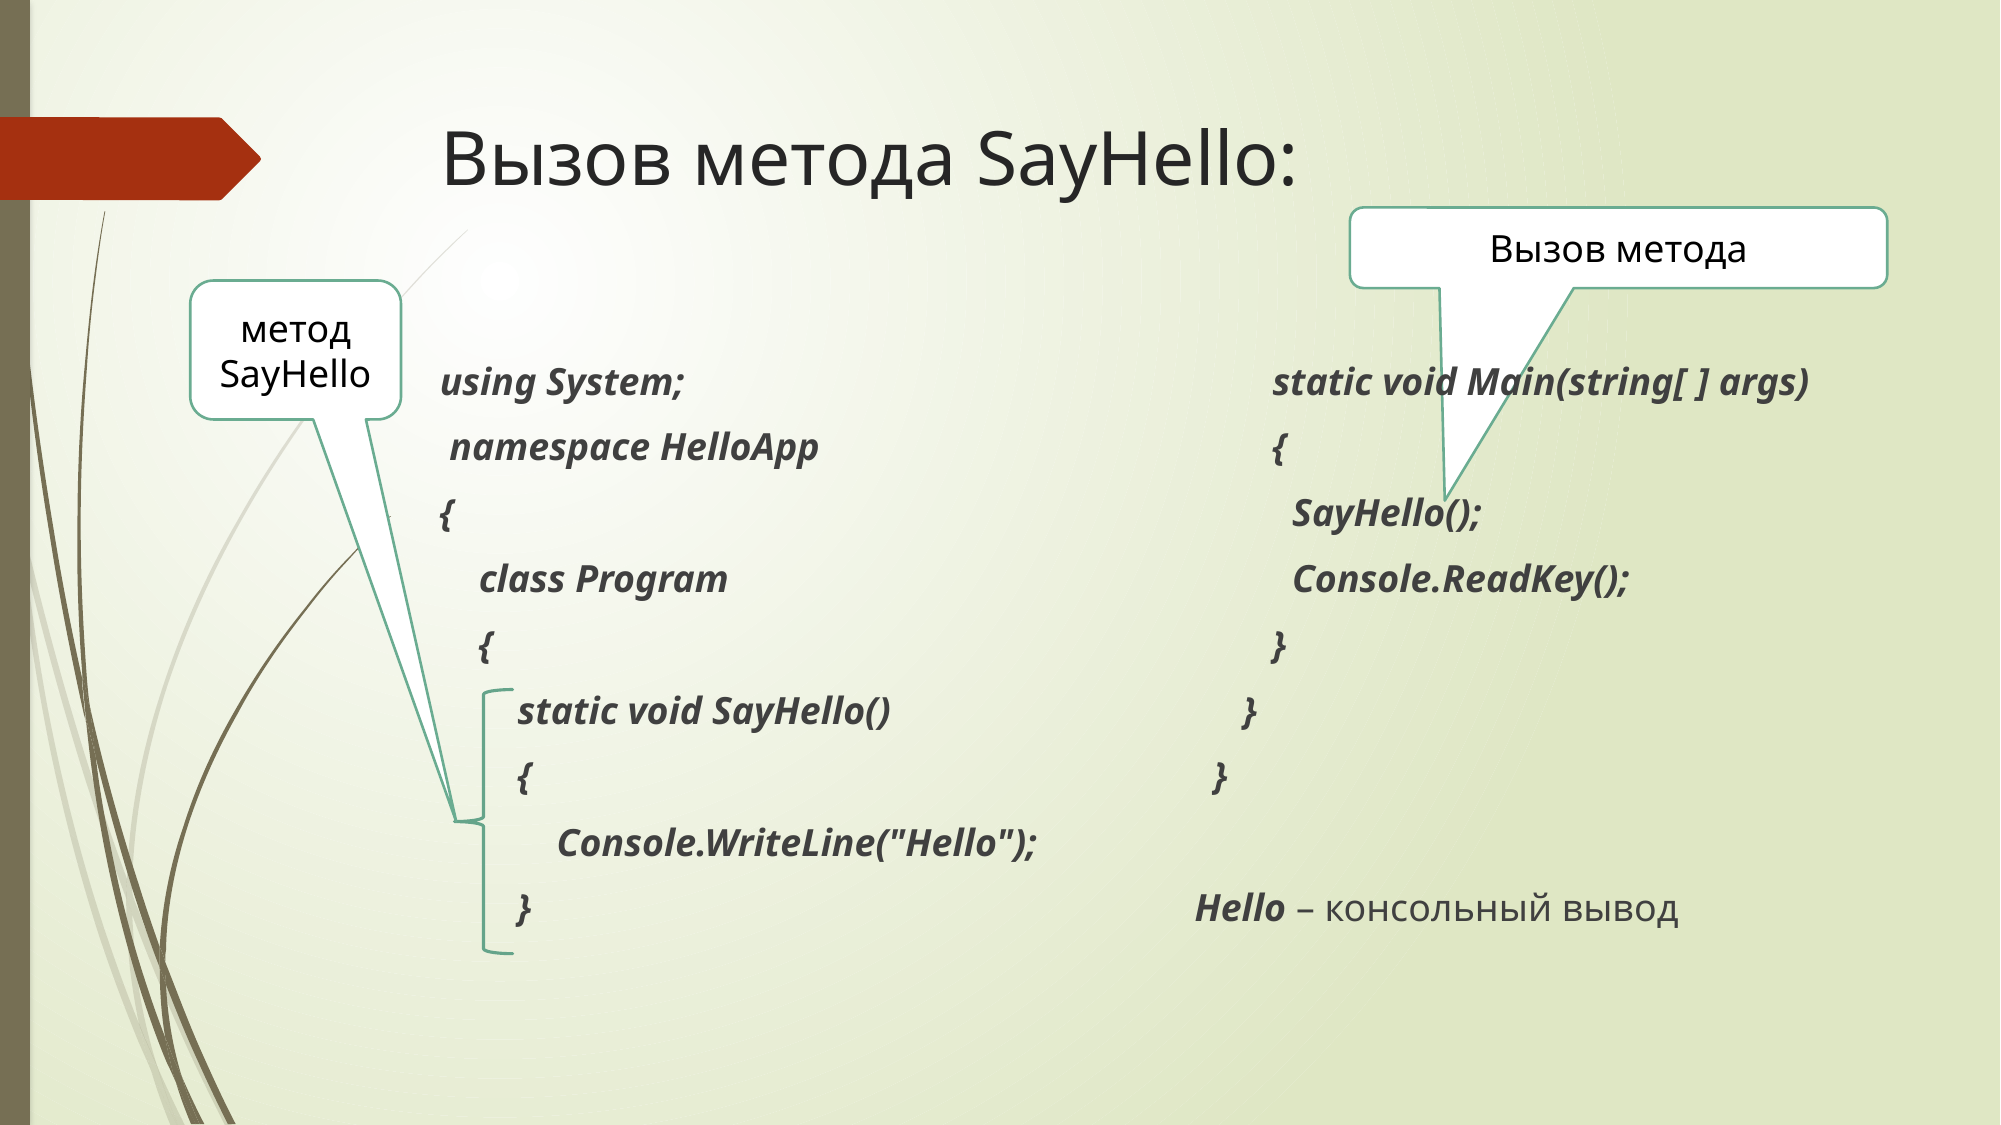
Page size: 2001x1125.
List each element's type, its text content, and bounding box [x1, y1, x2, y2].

list static void Main(string[ ] args) { SayHello(); Console.ReadKey(); } } } Hello – консольный вывод [1179, 350, 1888, 970]
text_box Вызов метода [1438, 313, 1561, 350]
text_box метод SayHello [188, 279, 458, 823]
list using System; namespace HelloApp { class Program { static void SayHello() { Console.WriteLine("Hello"); } [424, 350, 1133, 970]
title Вызов метода SayHello: [425, 102, 1888, 313]
text_box [458, 688, 514, 955]
